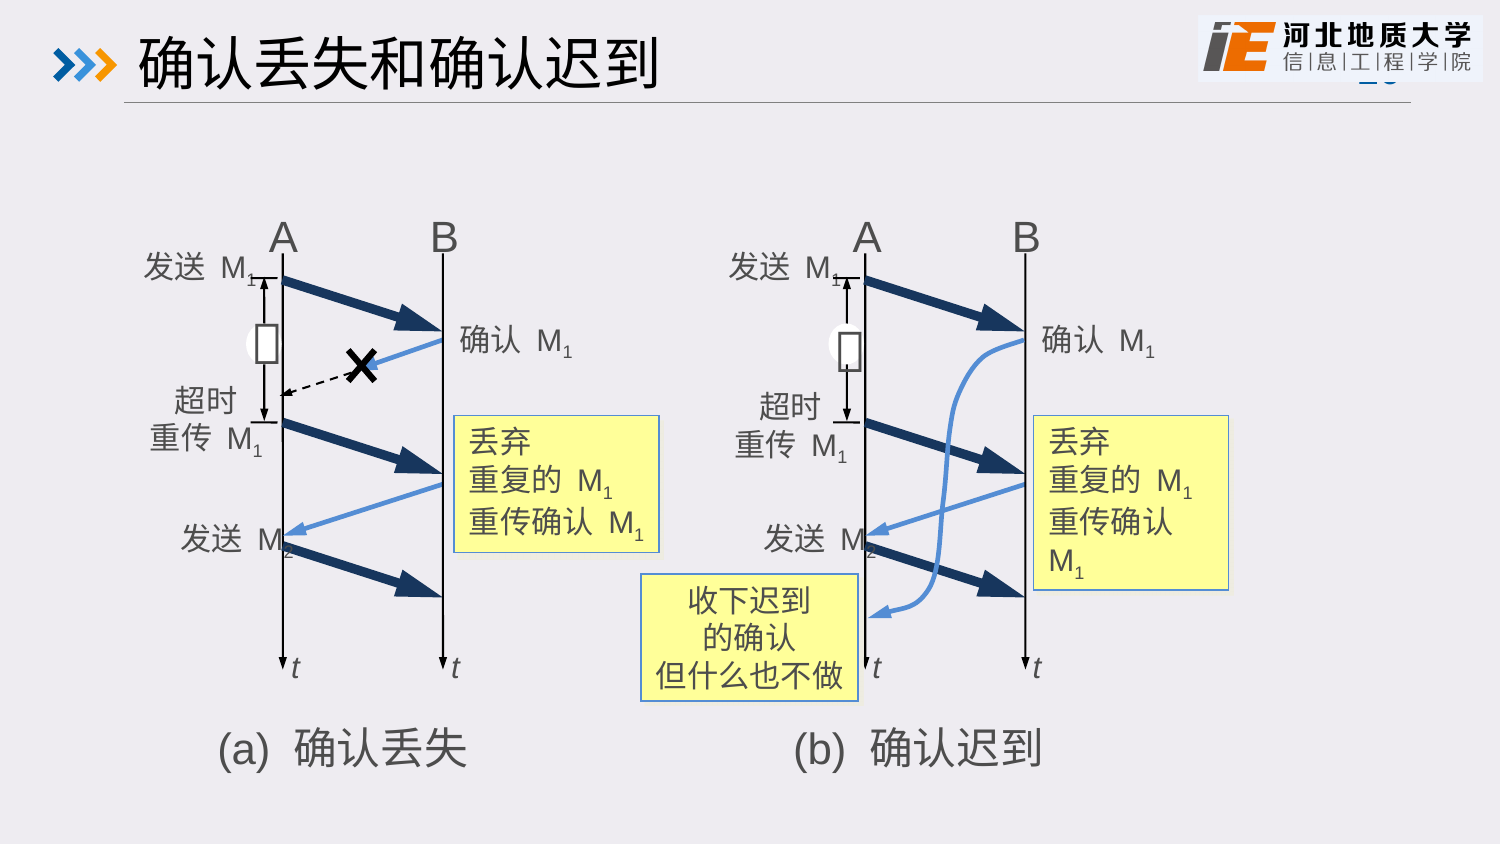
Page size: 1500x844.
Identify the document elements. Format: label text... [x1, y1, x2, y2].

text_box 超时 重传 M1 [135, 373, 278, 469]
text_box 发送 M1 [713, 240, 856, 298]
text_box 发送 M2 [748, 511, 891, 569]
text_box 发送 M1 [128, 240, 272, 298]
text_box (b) 确认迟到 [781, 714, 1056, 779]
text_box  [236, 301, 300, 384]
text_box [282, 422, 442, 474]
text_box [842, 276, 851, 308]
picture [1198, 15, 1483, 82]
text_box 超时 重传 M1 [719, 379, 862, 475]
text_box B [414, 200, 474, 269]
text_box [842, 392, 852, 422]
text_box 发送 M2 [165, 511, 309, 569]
text_box 丢弃 重复的 M1 重传确认 M1 [454, 415, 659, 553]
text_box  [818, 308, 883, 392]
text_box [260, 384, 269, 422]
text_box 确认 M1 [1027, 312, 1170, 370]
text_box [867, 339, 1025, 619]
text_box [309, 554, 442, 598]
text_box [279, 388, 299, 396]
title 确认丢失和确认迟到 [122, 23, 1178, 101]
text_box [260, 276, 269, 301]
text_box t [860, 641, 893, 691]
text_box 收下迟到 的确认 但什么也不做 [640, 573, 859, 701]
text_box [282, 279, 443, 332]
text_box 丢弃 重复的 M1 重传确认M1 [1033, 415, 1229, 591]
text_box A [254, 200, 314, 269]
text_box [347, 349, 375, 382]
text_box A [837, 200, 897, 269]
text_box t [279, 641, 312, 691]
text_box [864, 279, 1025, 332]
text_box t [1021, 641, 1053, 691]
text_box [961, 453, 1025, 474]
text_box 确认 M1 [444, 312, 588, 370]
text_box B [996, 200, 1056, 269]
text_box (a) 确认丢失 [205, 714, 480, 779]
text_box [937, 568, 1025, 598]
text_box t [439, 641, 472, 691]
